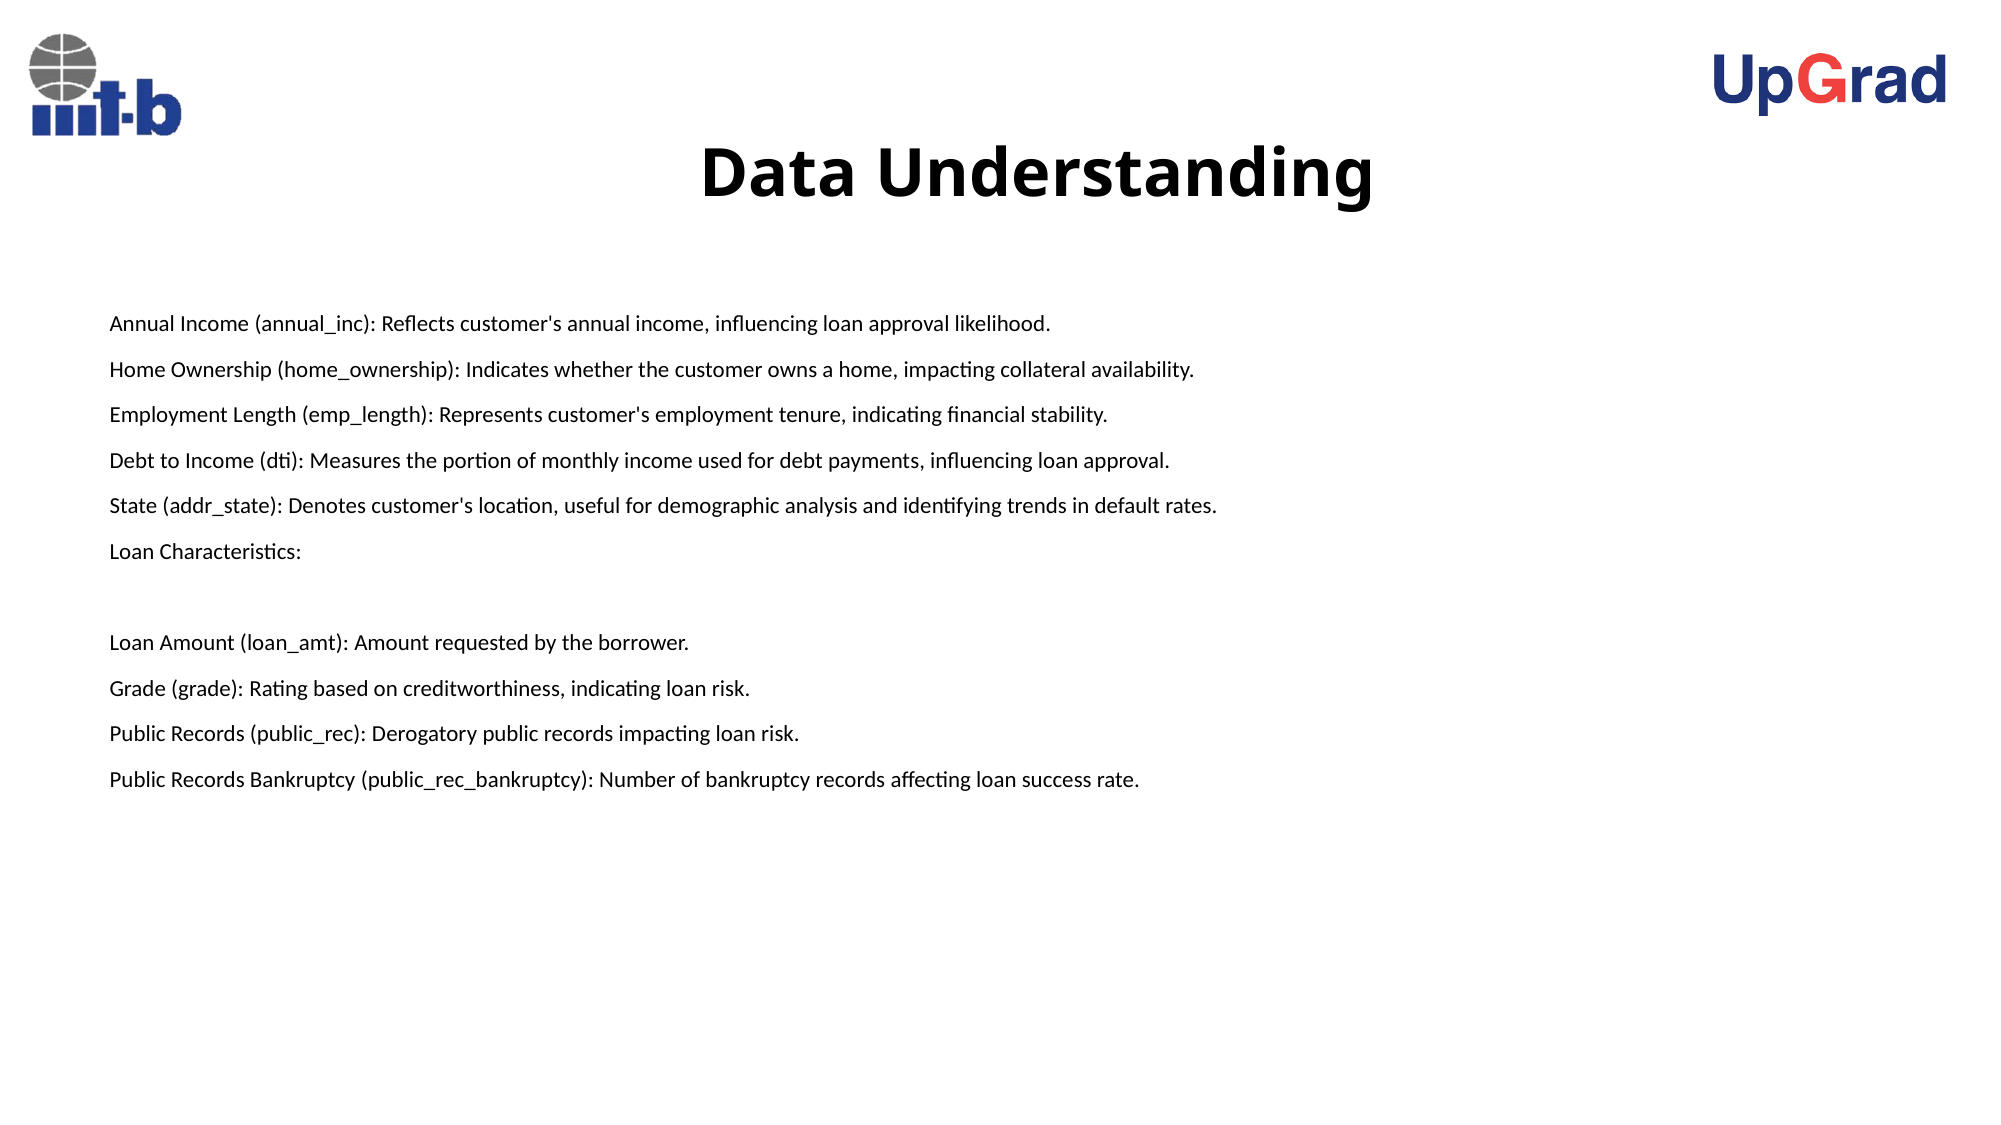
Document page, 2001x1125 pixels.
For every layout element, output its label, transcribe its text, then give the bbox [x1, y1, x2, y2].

picture [1714, 53, 1952, 116]
title Data Understanding [666, 104, 1715, 246]
picture [0, 29, 208, 163]
list Annual Income (annual_inc): Reflects customer's annual income, influencing loan approval likelihood. Home Ownership (home_ownership): Indicates whether the customer owns a home, impacting collateral availability. Employment Length (emp_length): Represents customer's employment tenure, indicating financial stability. Debt to Income (dti): Measures the portion of monthly income used for debt payments, influencing loan approval. State (addr_state): Denotes customer's location, useful for demographic analysis and identifying trends in default rates. Loan Characteristics: Loan Amount (loan_amt): Amount requested by the borrower. Grade (grade): Rating based on creditworthiness, indicating loan risk. Public Records (public_rec): Derogatory public records impacting loan risk. Public Records Bankruptcy (public_rec_bankruptcy): Number of bankruptcy records affecting loan success rate. [94, 304, 1899, 1017]
